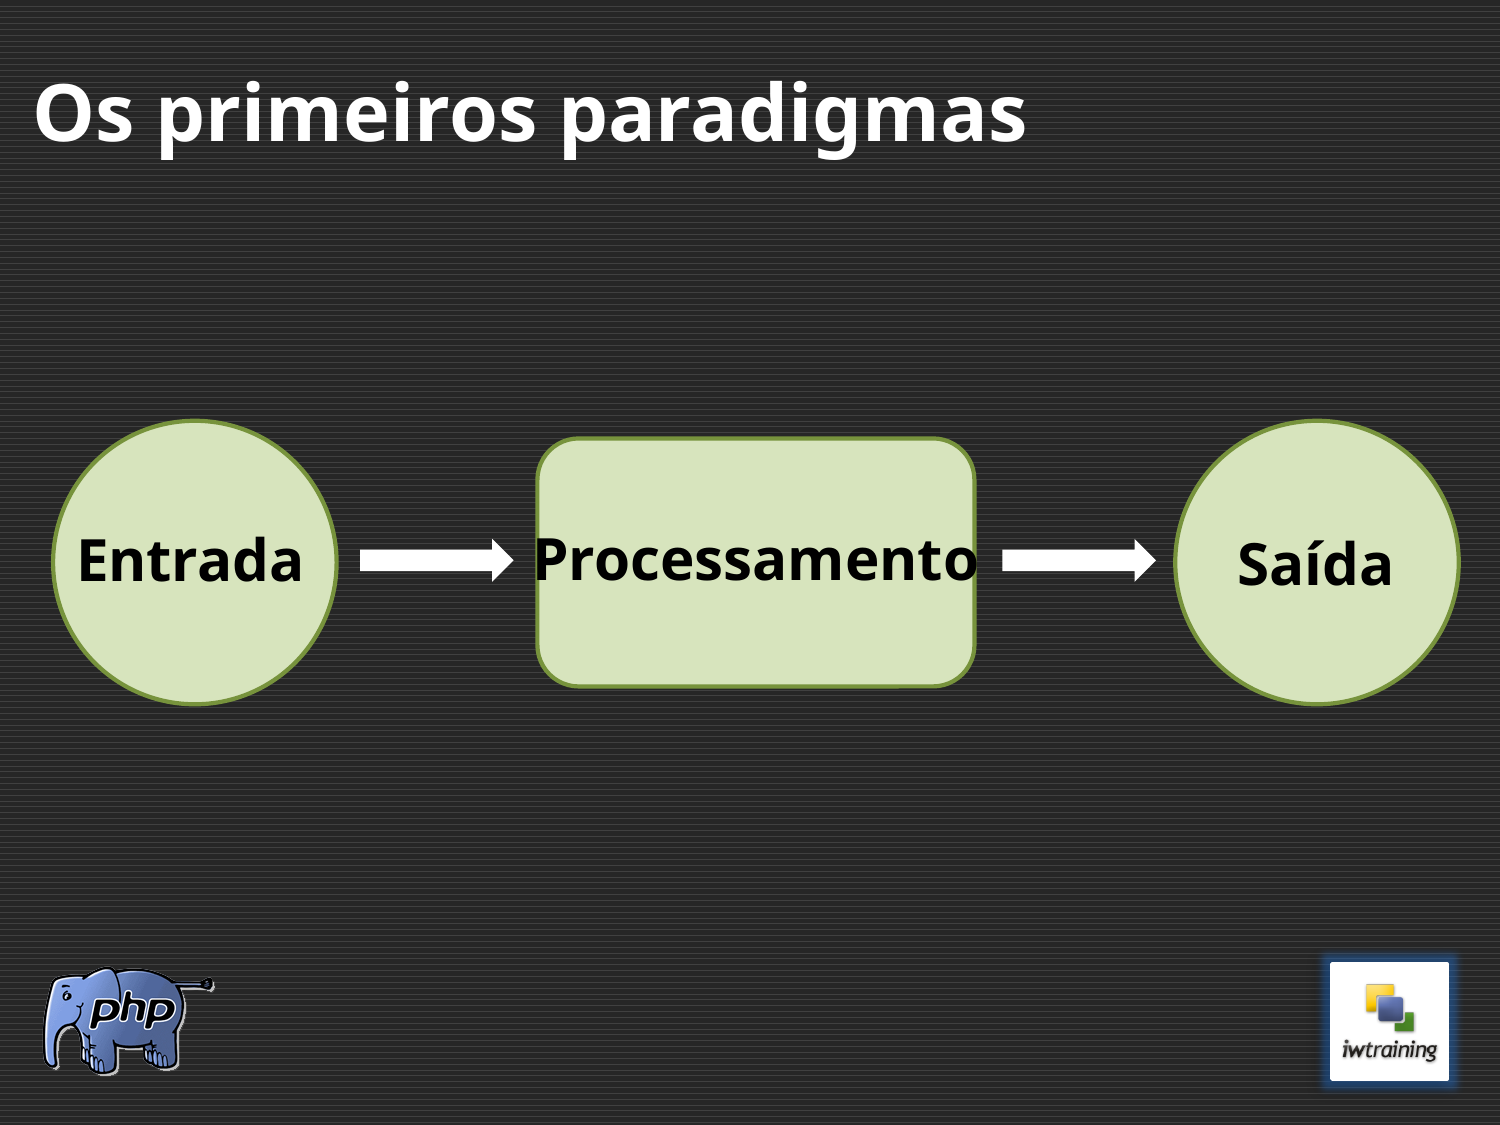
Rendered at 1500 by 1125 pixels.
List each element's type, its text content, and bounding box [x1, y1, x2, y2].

text_box Entrada [61, 515, 320, 600]
text_box [1173, 418, 1461, 707]
title Os primeiros paradigmas [17, 54, 1471, 149]
text_box [358, 536, 516, 584]
text_box [50, 418, 339, 707]
text_box Processamento [517, 515, 994, 600]
text_box Saída [1222, 519, 1410, 605]
text_box [1000, 536, 1159, 584]
text_box [535, 436, 977, 515]
picture [1340, 982, 1440, 1065]
picture [40, 963, 216, 1077]
text_box [535, 600, 977, 689]
text_box [1330, 962, 1449, 1081]
